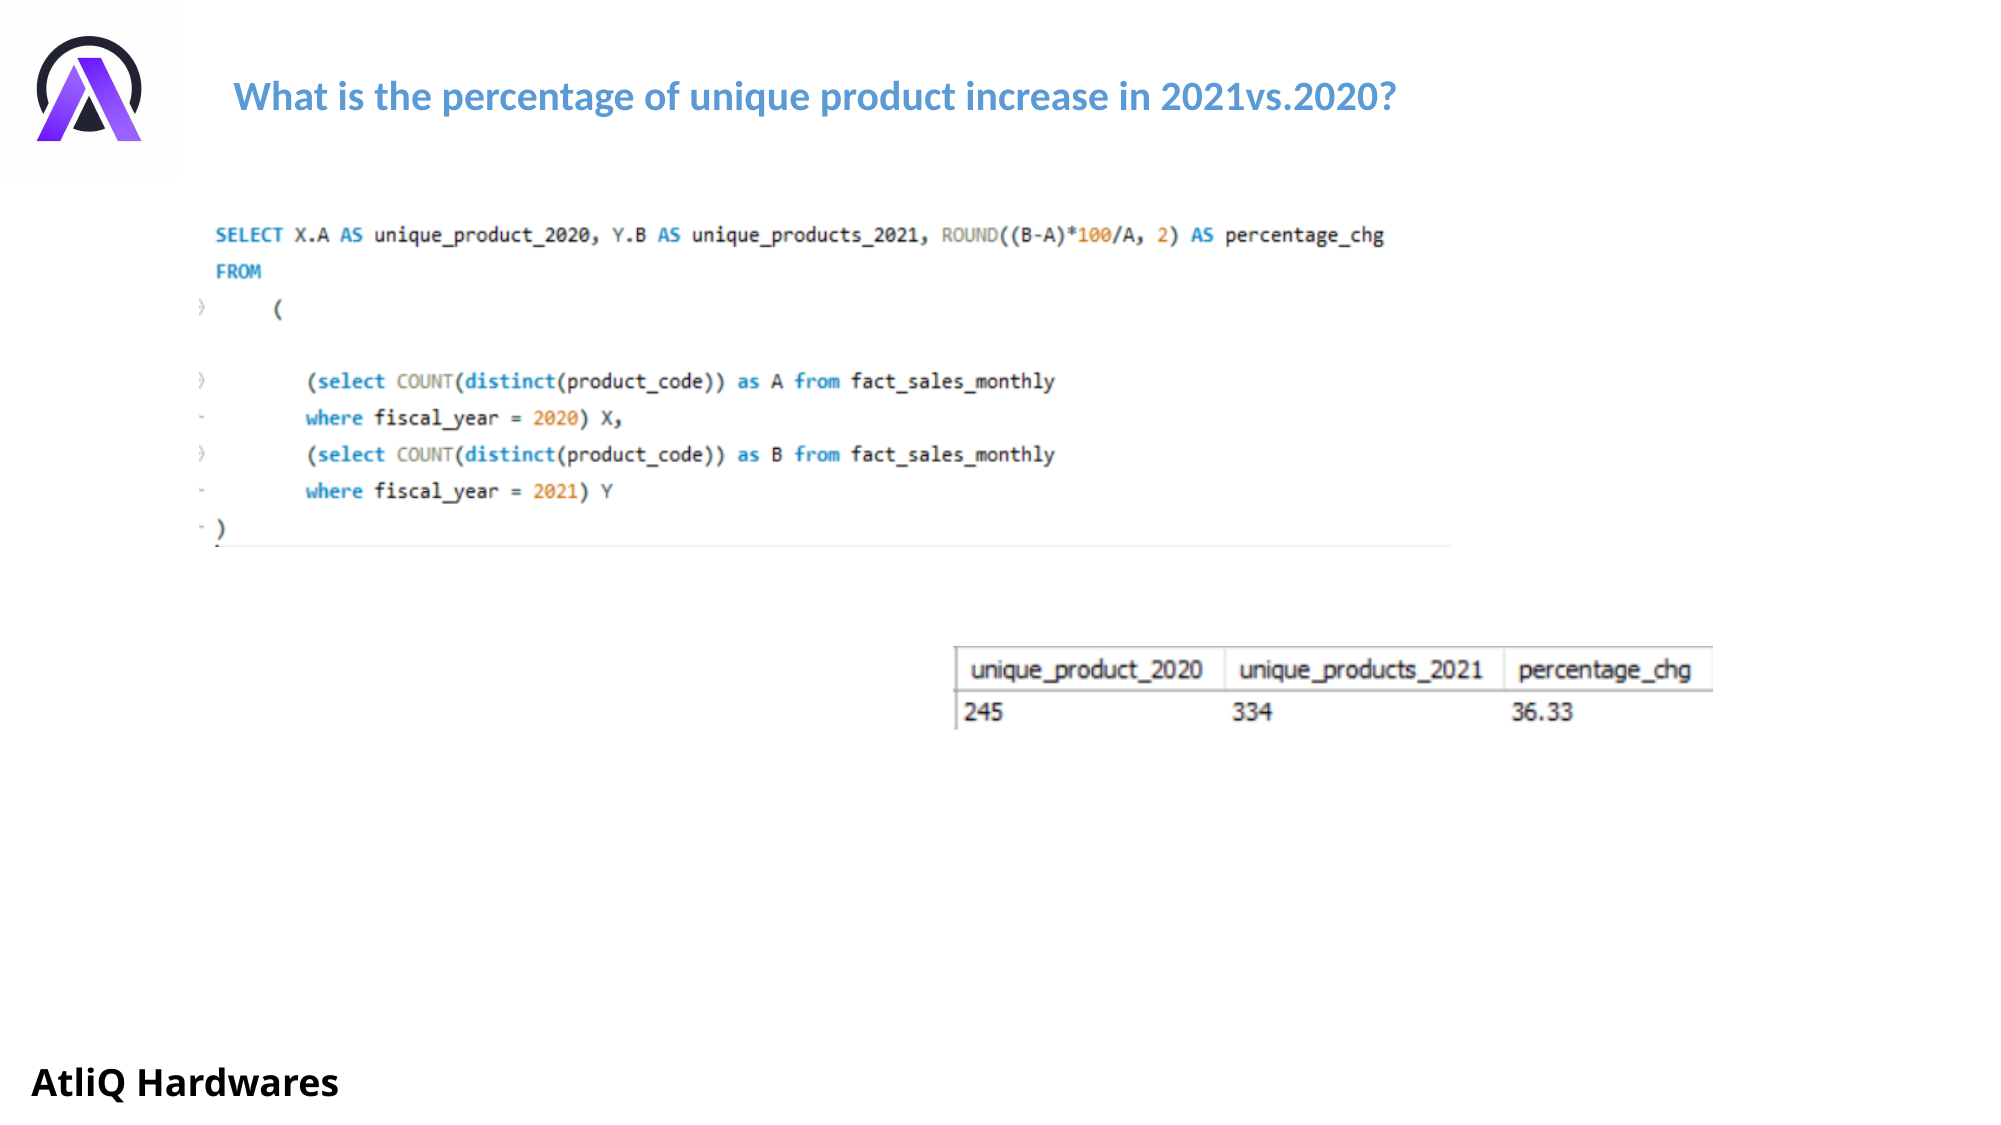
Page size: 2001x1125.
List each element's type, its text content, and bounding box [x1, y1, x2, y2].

text_box What is the percentage of unique product increase in 2021vs.2020? [218, 61, 1421, 126]
picture [0, 0, 178, 178]
text_box AtliQ Hardwares [16, 1051, 382, 1112]
picture [199, 204, 1451, 547]
picture [953, 646, 1713, 737]
